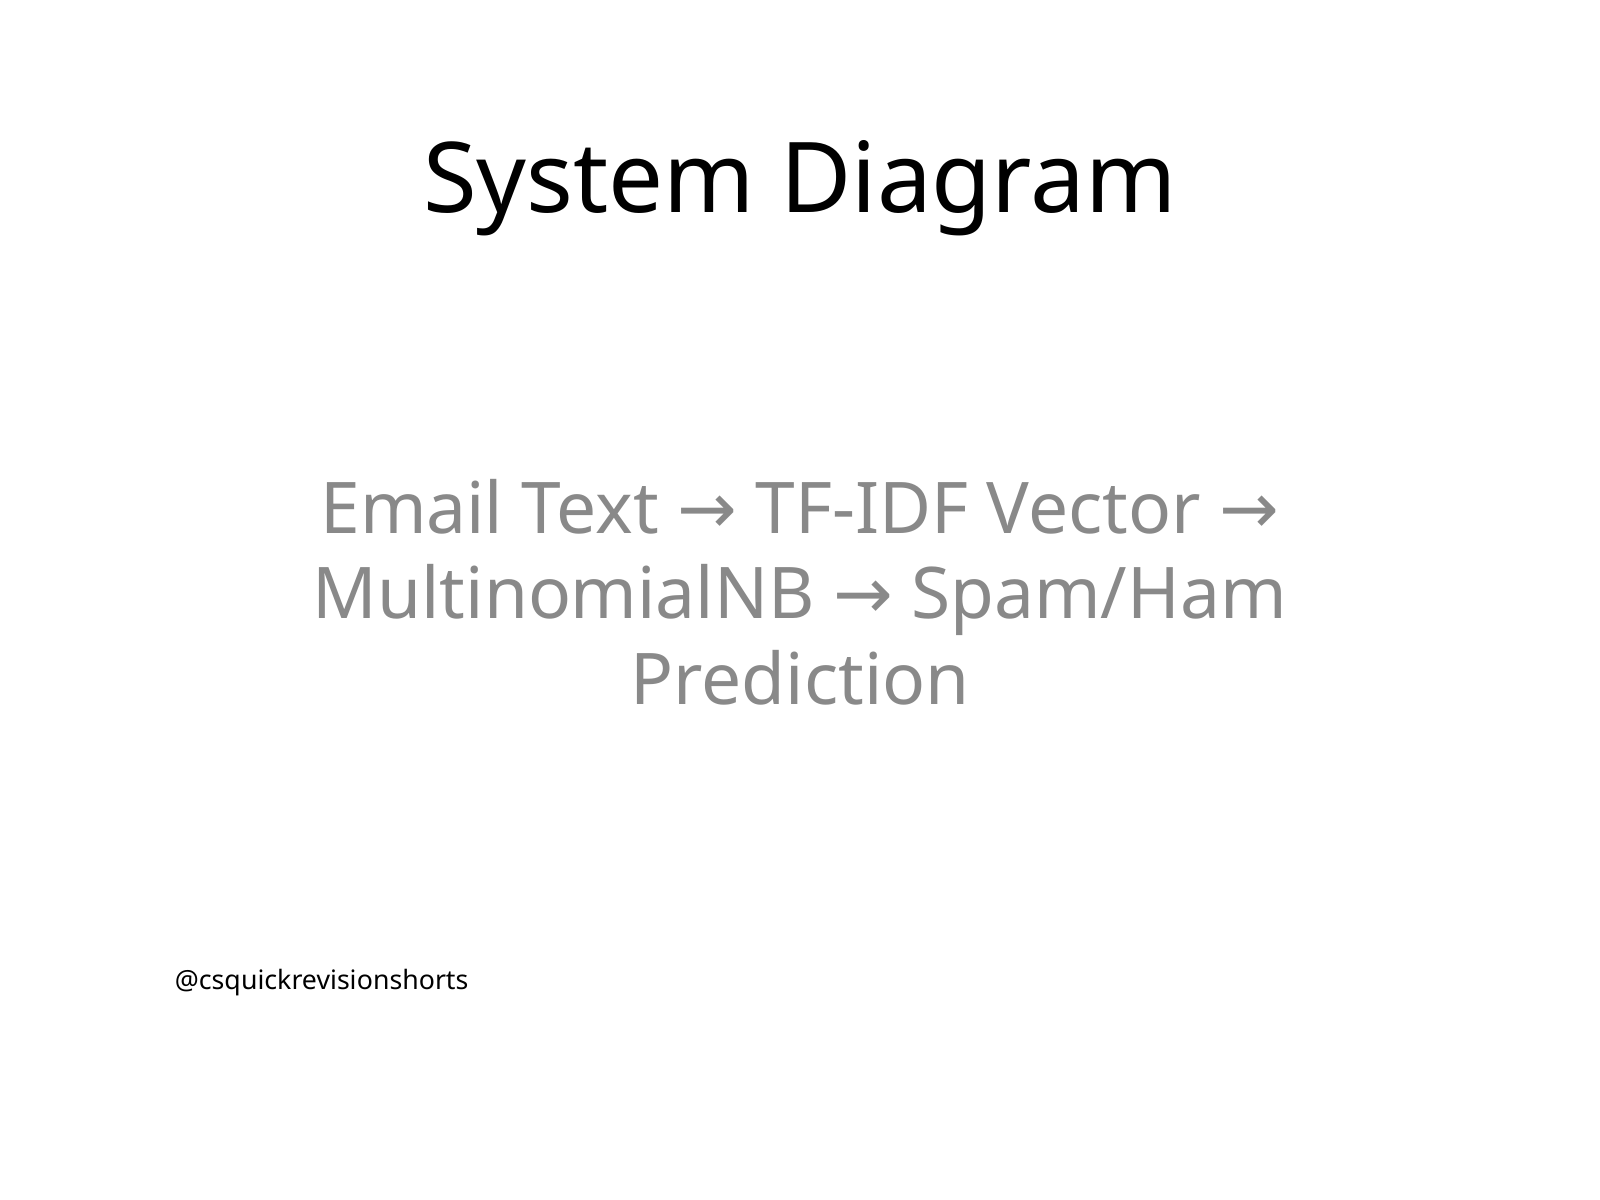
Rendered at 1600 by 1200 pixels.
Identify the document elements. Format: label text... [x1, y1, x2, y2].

text_box @csquickrevisionshorts [174, 962, 785, 995]
text_box Email Text → TF-IDF Vector → MultinomialNB → Spam/Ham Prediction [255, 462, 1345, 719]
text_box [119, 50, 1481, 308]
